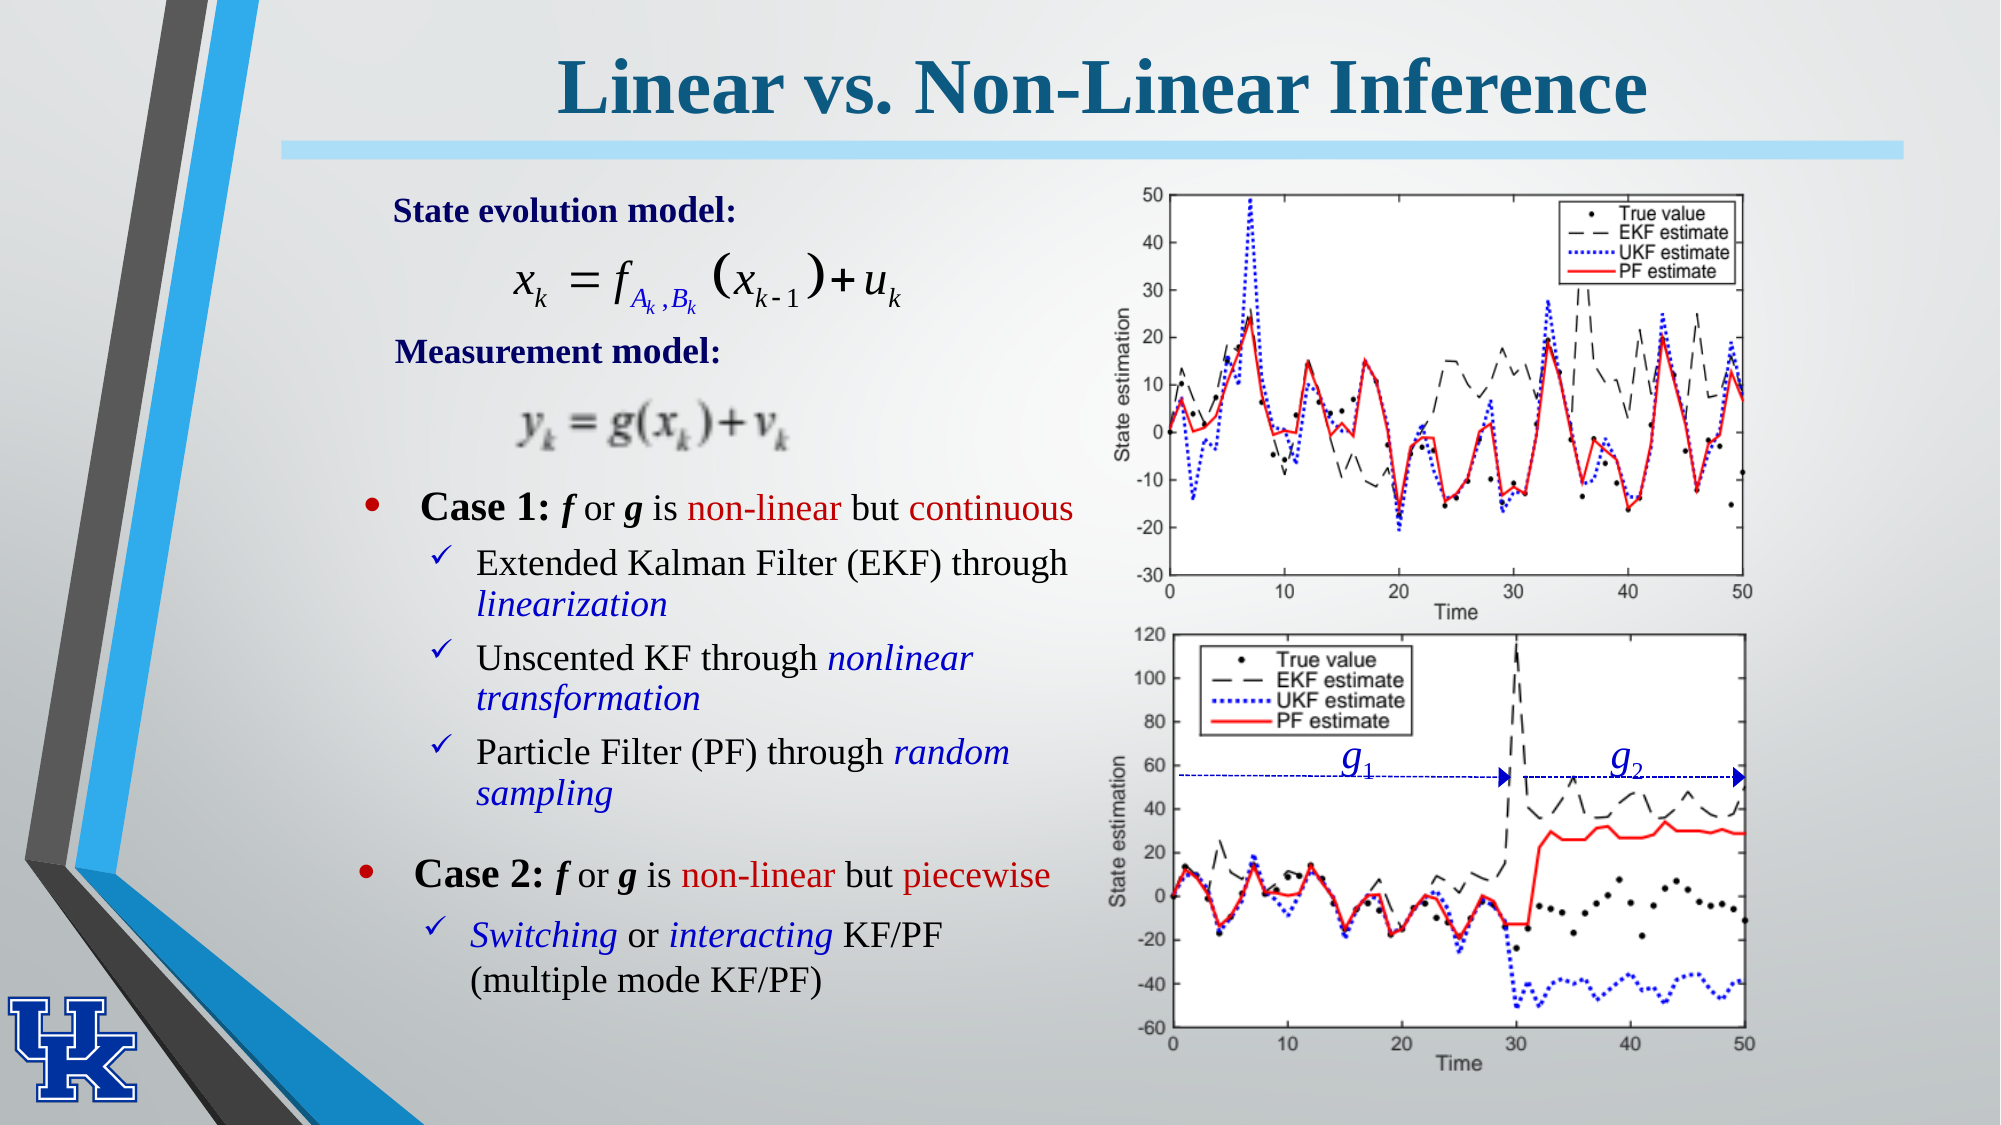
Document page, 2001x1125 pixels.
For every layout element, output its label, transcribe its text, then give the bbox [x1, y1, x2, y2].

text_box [1178, 774, 1512, 778]
picture [7, 996, 138, 1103]
text_box Measurement model: [380, 324, 737, 380]
picture [1102, 179, 1762, 1077]
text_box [502, 242, 914, 329]
text_box Case 1: f or g is non-linear but continuous Extended Kalman Filter (EKF) through linearization Unscented KF through nonlinear transformation Particle Filter (PF) through random sampling [348, 476, 1108, 821]
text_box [510, 381, 794, 460]
text_box Case 2: f or g is non-linear but piecewise Switching or interacting KF/PF (multiple mode KF/PF) [342, 843, 1083, 1008]
text_box State evolution model: [378, 182, 753, 238]
title Linear vs. Non-Linear Inference [281, 31, 1925, 133]
